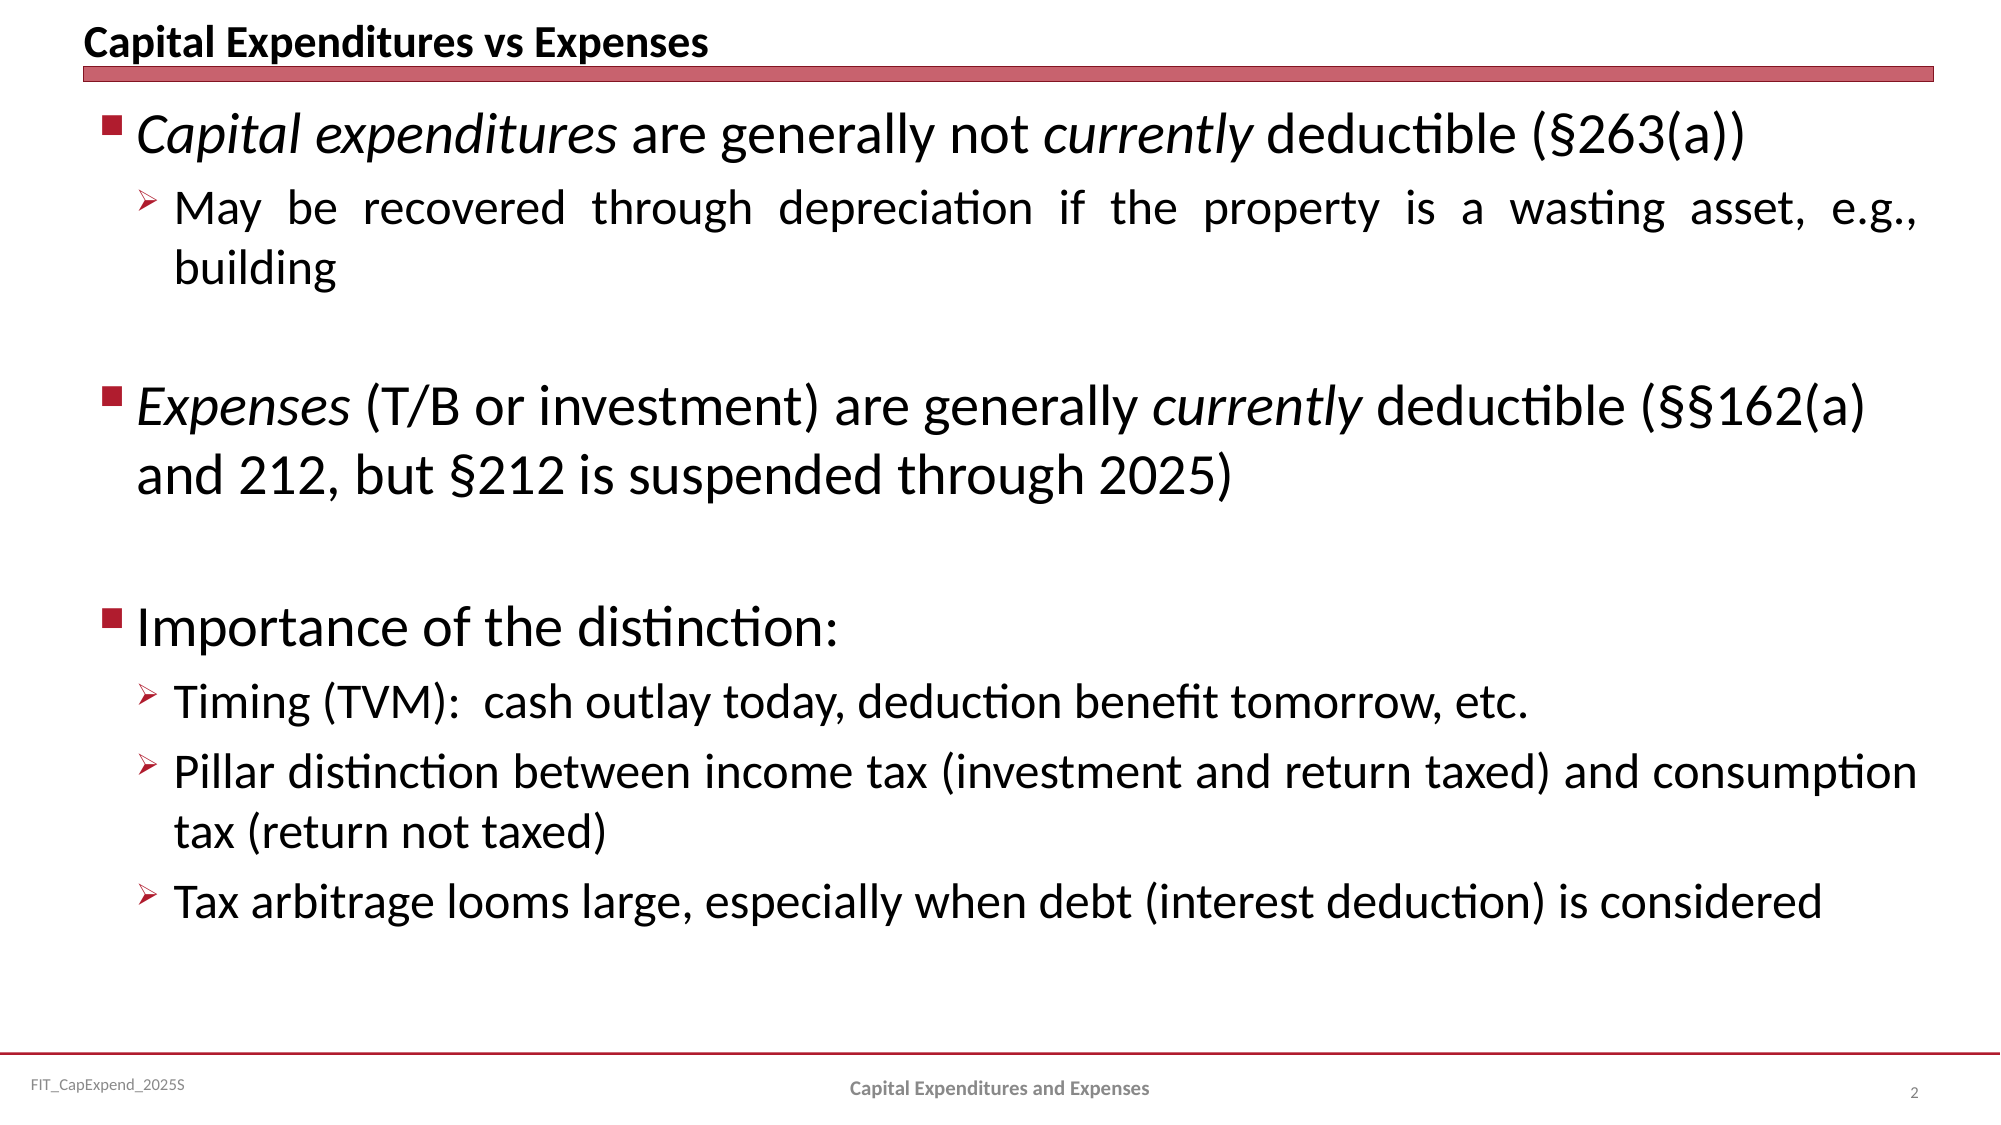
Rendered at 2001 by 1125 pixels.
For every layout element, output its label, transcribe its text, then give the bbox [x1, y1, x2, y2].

list Capital expenditures are generally not currently deductible (§263(a)) May be recovered through depreciation if the property is a wasting asset, e.g., building Expenses (T/B or investment) are generally currently deductible (§§162(a) and 212, but §212 is suspended through 2025) Importance of the distinction: Timing (TVM): cash outlay today, deduction benefit tomorrow, etc. Pillar distinction between income tax (investment and return taxed) and consumption tax (return not taxed) Tax arbitrage looms large, especially when debt (interest deduction) is considered [83, 87, 1934, 1041]
title Capital Expenditures vs Expenses [83, 6, 1935, 67]
footer Capital Expenditures and Expenses [683, 1056, 1317, 1117]
slide_number 2 [1834, 1061, 1934, 1122]
